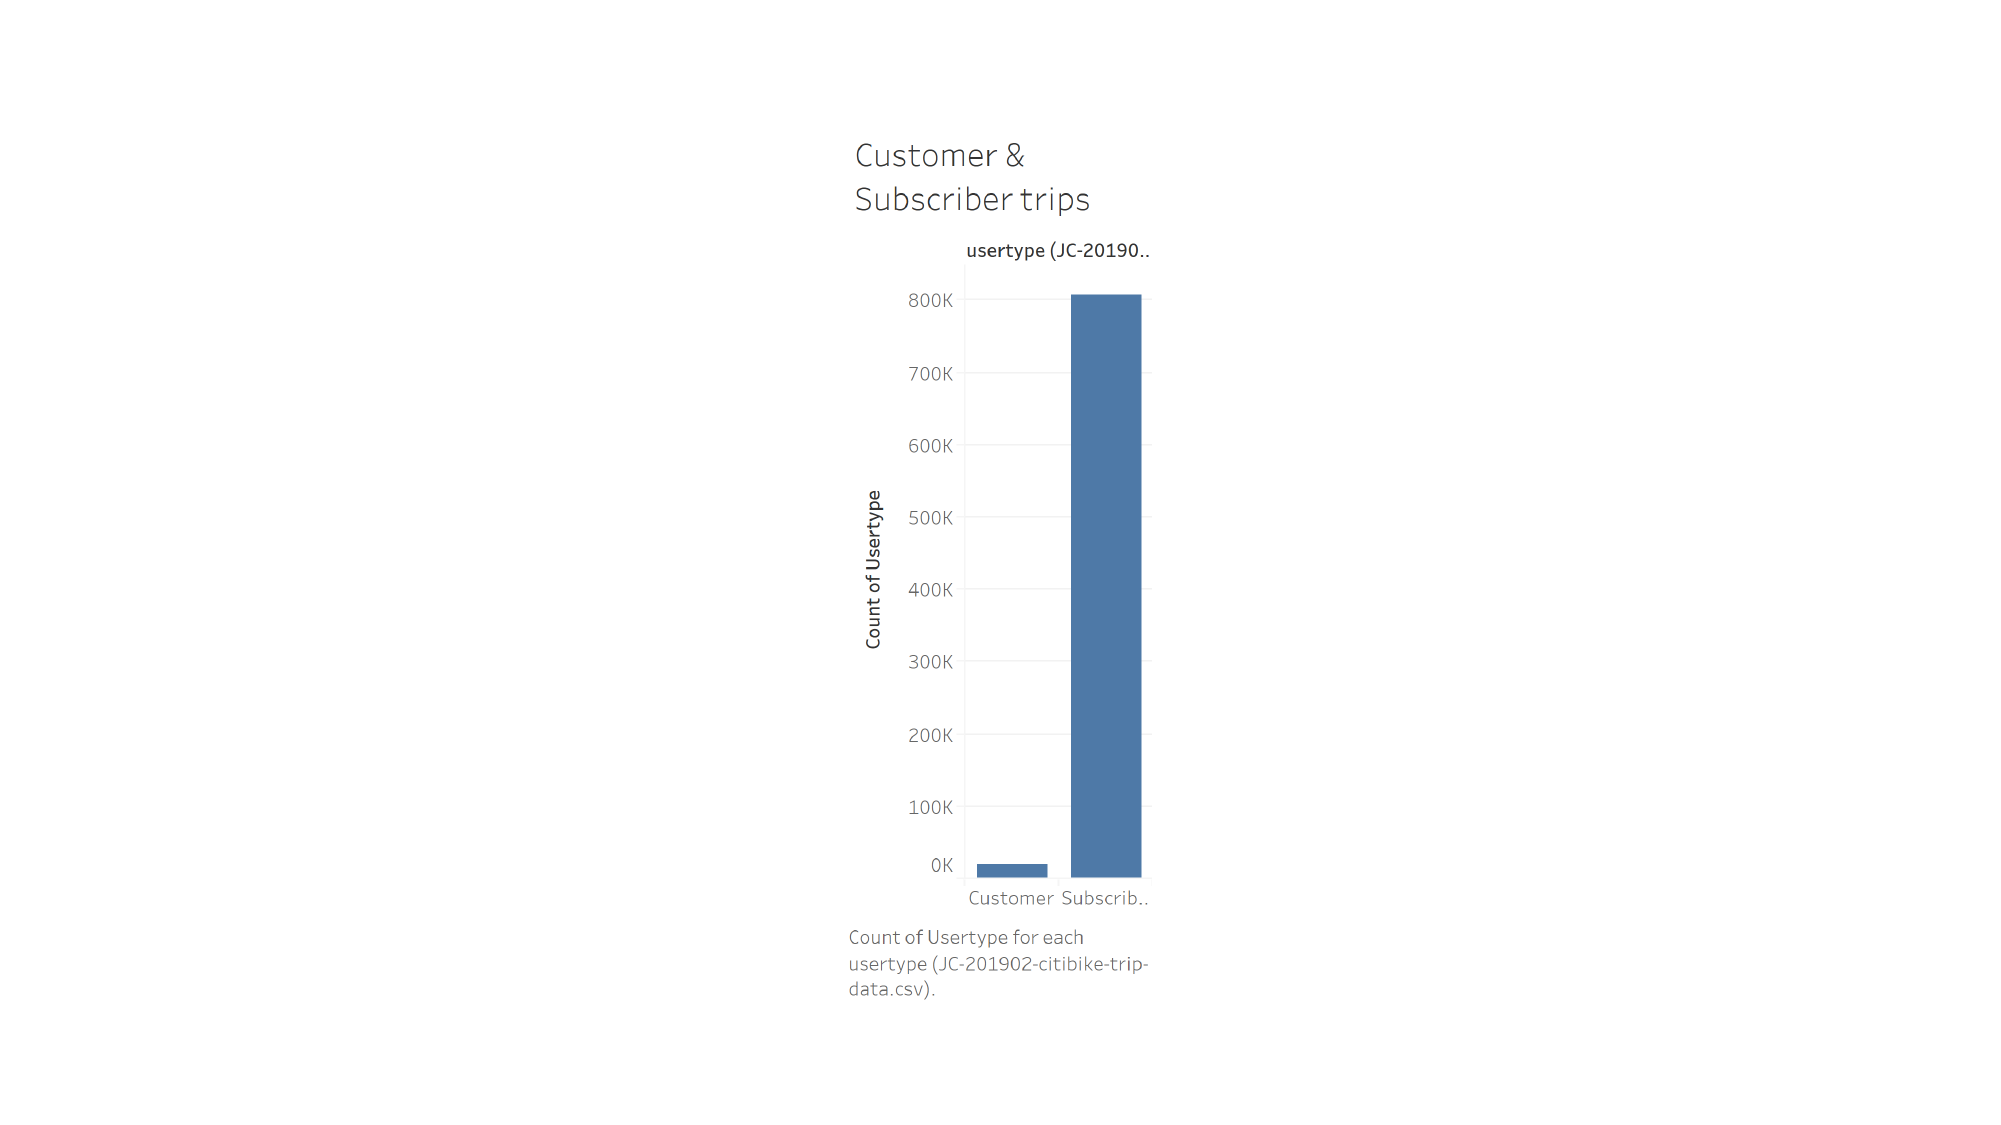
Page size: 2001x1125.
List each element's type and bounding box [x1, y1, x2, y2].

picture [848, 122, 1152, 1003]
